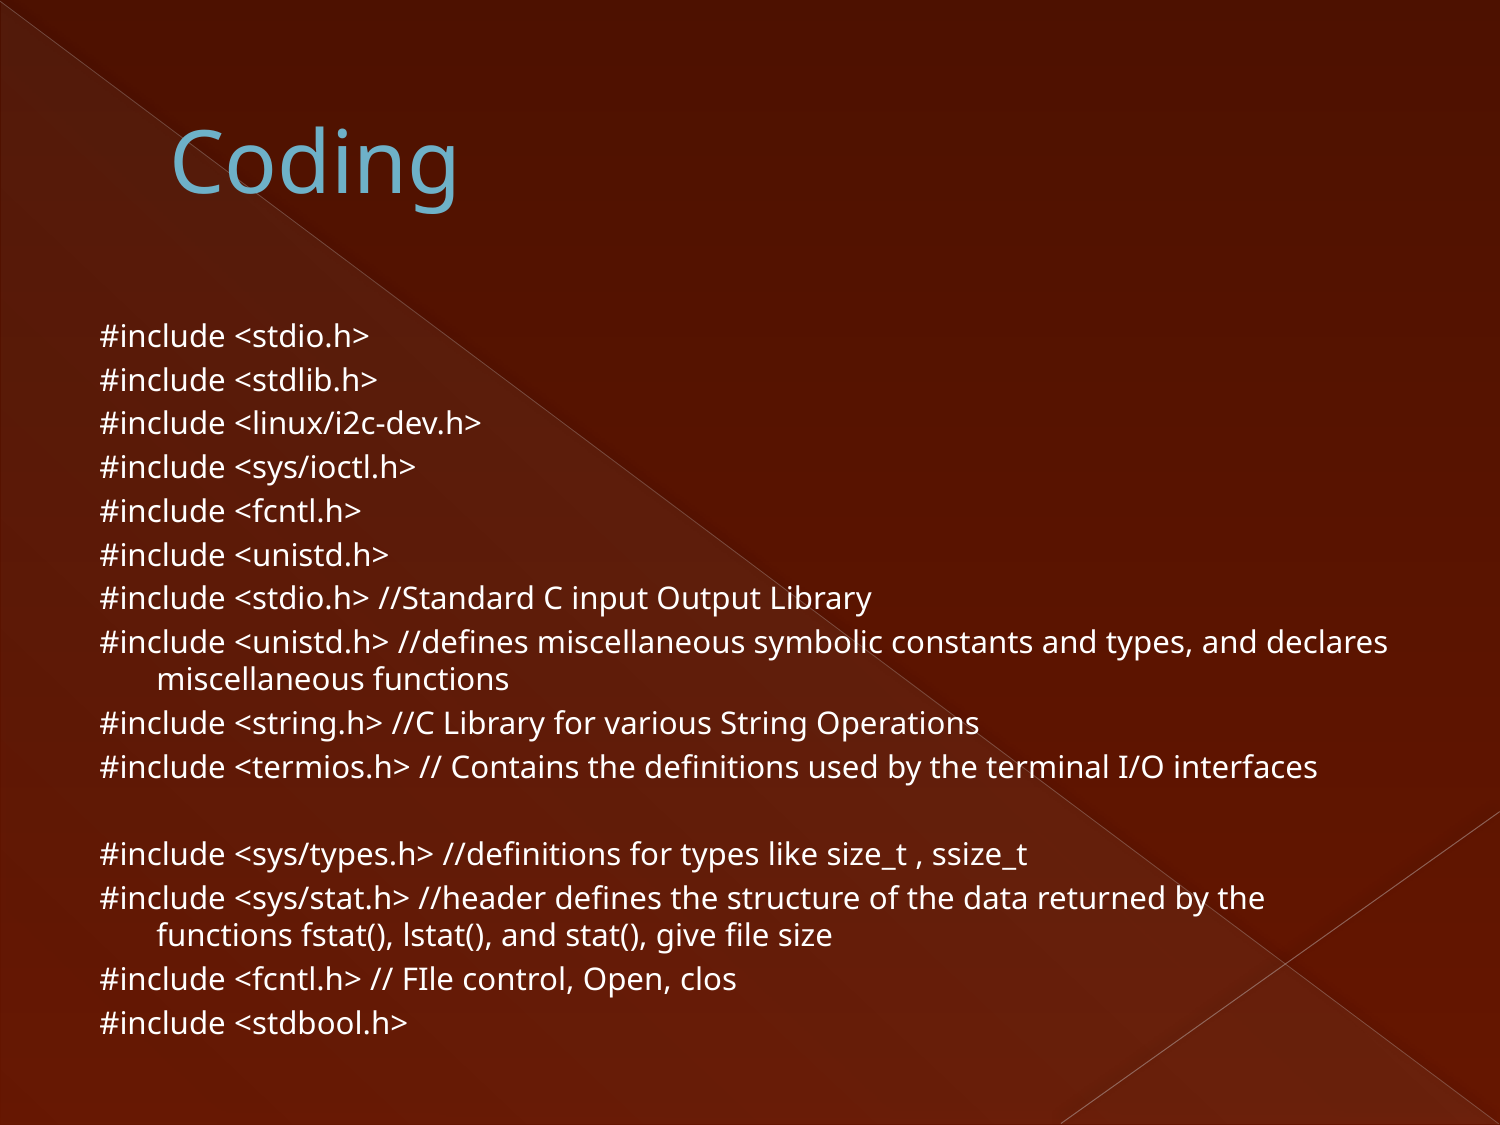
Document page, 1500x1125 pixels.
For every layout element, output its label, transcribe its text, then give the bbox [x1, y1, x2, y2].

title Coding [75, 43, 1425, 274]
list #include <stdio.h> #include <stdlib.h> #include <linux/i2c-dev.h> #include <sys/ioctl.h> #include <fcntl.h> #include <unistd.h> #include <stdio.h> //Standard C input Output Library #include <unistd.h> //defines miscellaneous symbolic constants and types, and declares miscellaneous functions #include <string.h> //C Library for various String Operations #include <termios.h> // Contains the definitions used by the terminal I/O interfaces #include <sys/types.h> //definitions for types like size_t , ssize_t #include <sys/stat.h> //header defines the structure of the data returned by the functions fstat(), lstat(), and stat(), give file size #include <fcntl.h> // FIle control, Open, clos #include <stdbool.h> [75, 308, 1425, 1059]
